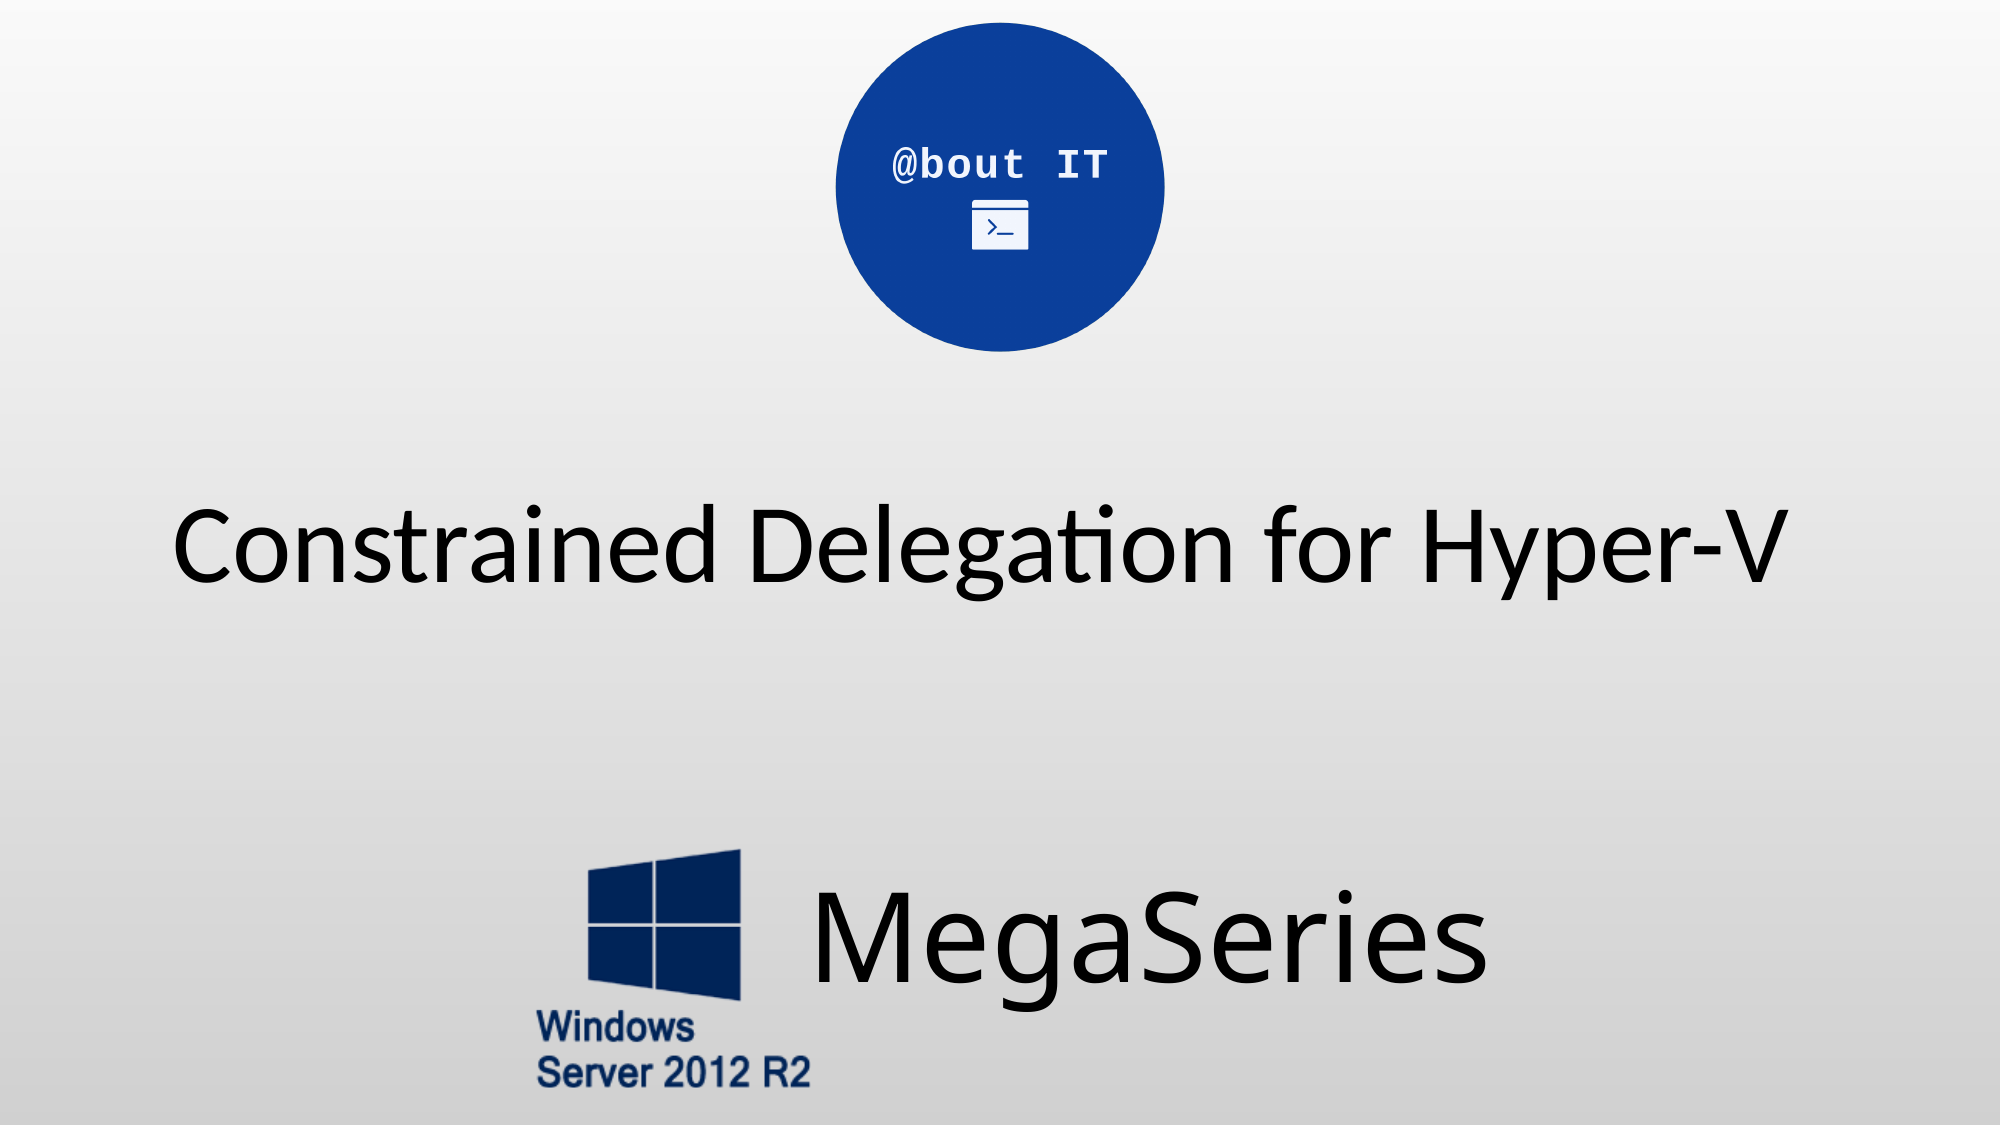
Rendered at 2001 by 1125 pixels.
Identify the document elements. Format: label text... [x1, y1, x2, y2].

text_box Constrained Delegation for Hyper-V [87, 462, 1875, 613]
picture [812, 0, 1188, 376]
picture [520, 818, 828, 1125]
title MegaSeries [399, 699, 1900, 1017]
